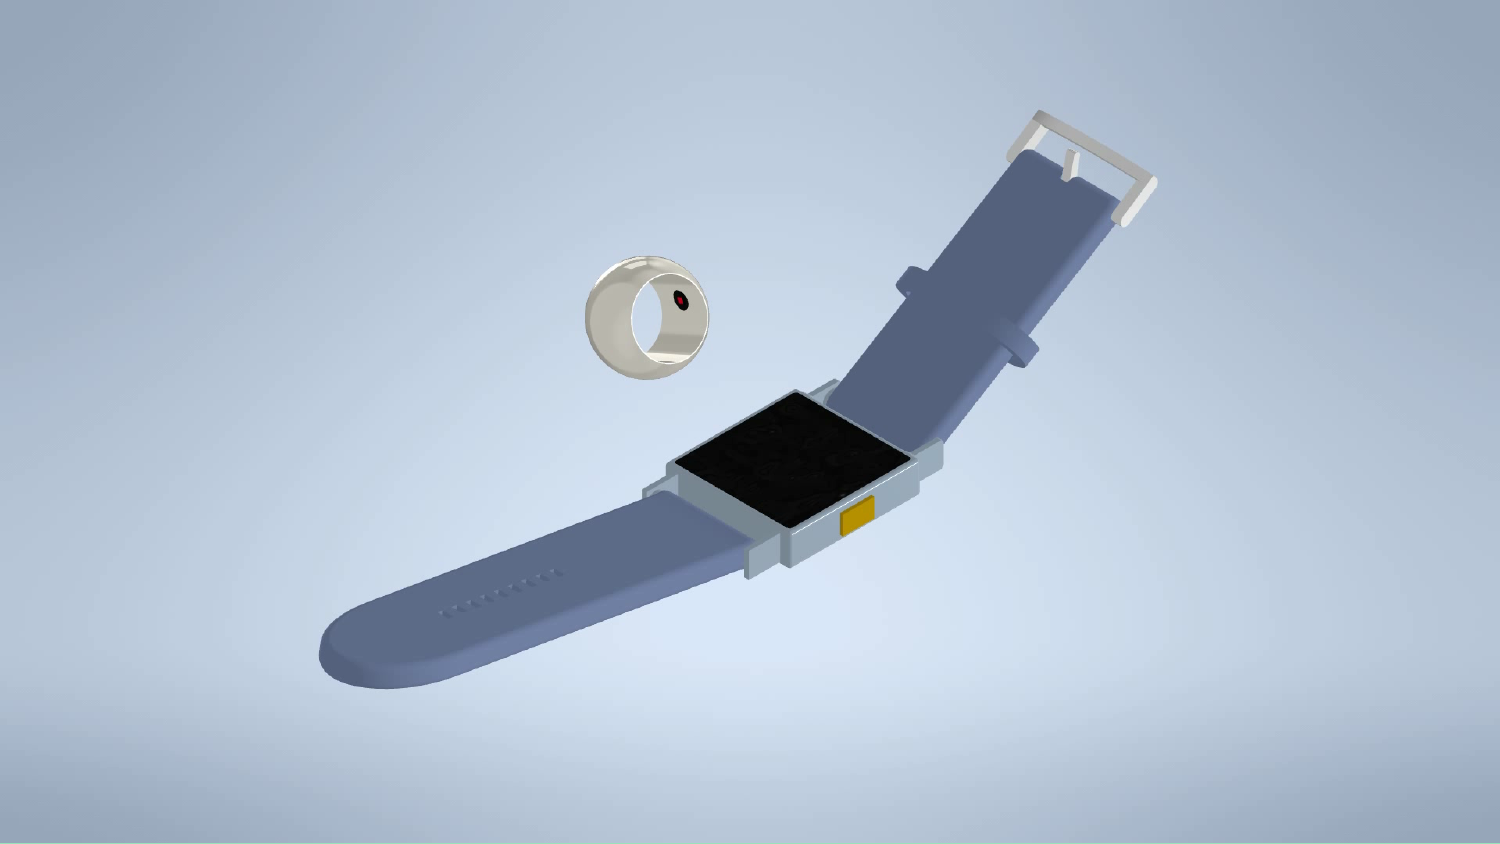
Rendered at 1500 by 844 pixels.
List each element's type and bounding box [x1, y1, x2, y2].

text_box [0, 0, 1500, 844]
